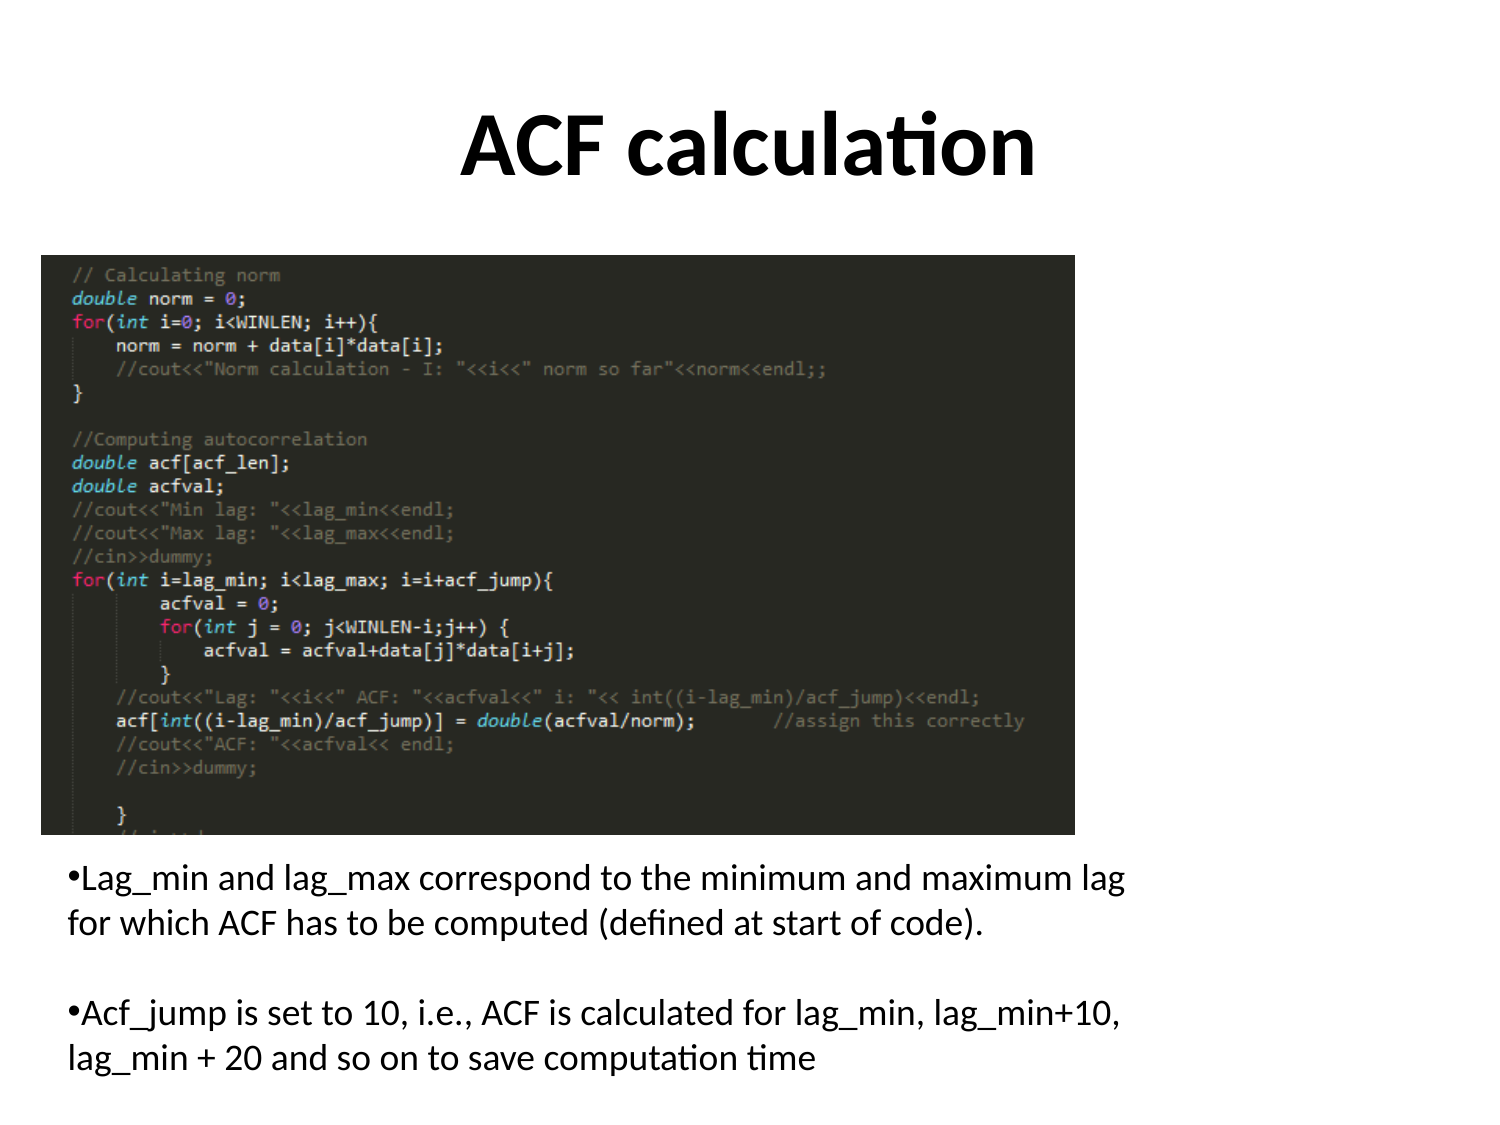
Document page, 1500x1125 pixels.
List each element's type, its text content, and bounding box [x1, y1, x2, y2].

text_box Lag_min and lag_max correspond to the minimum and maximum lag for which ACF has to be computed (defined at start of code). Acf_jump is set to 10, i.e., ACF is calculated for lag_min, lag_min+10, lag_min + 20 and so on to save computation time [53, 845, 1152, 1086]
title ACF calculation [75, 45, 1425, 233]
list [41, 255, 1075, 836]
